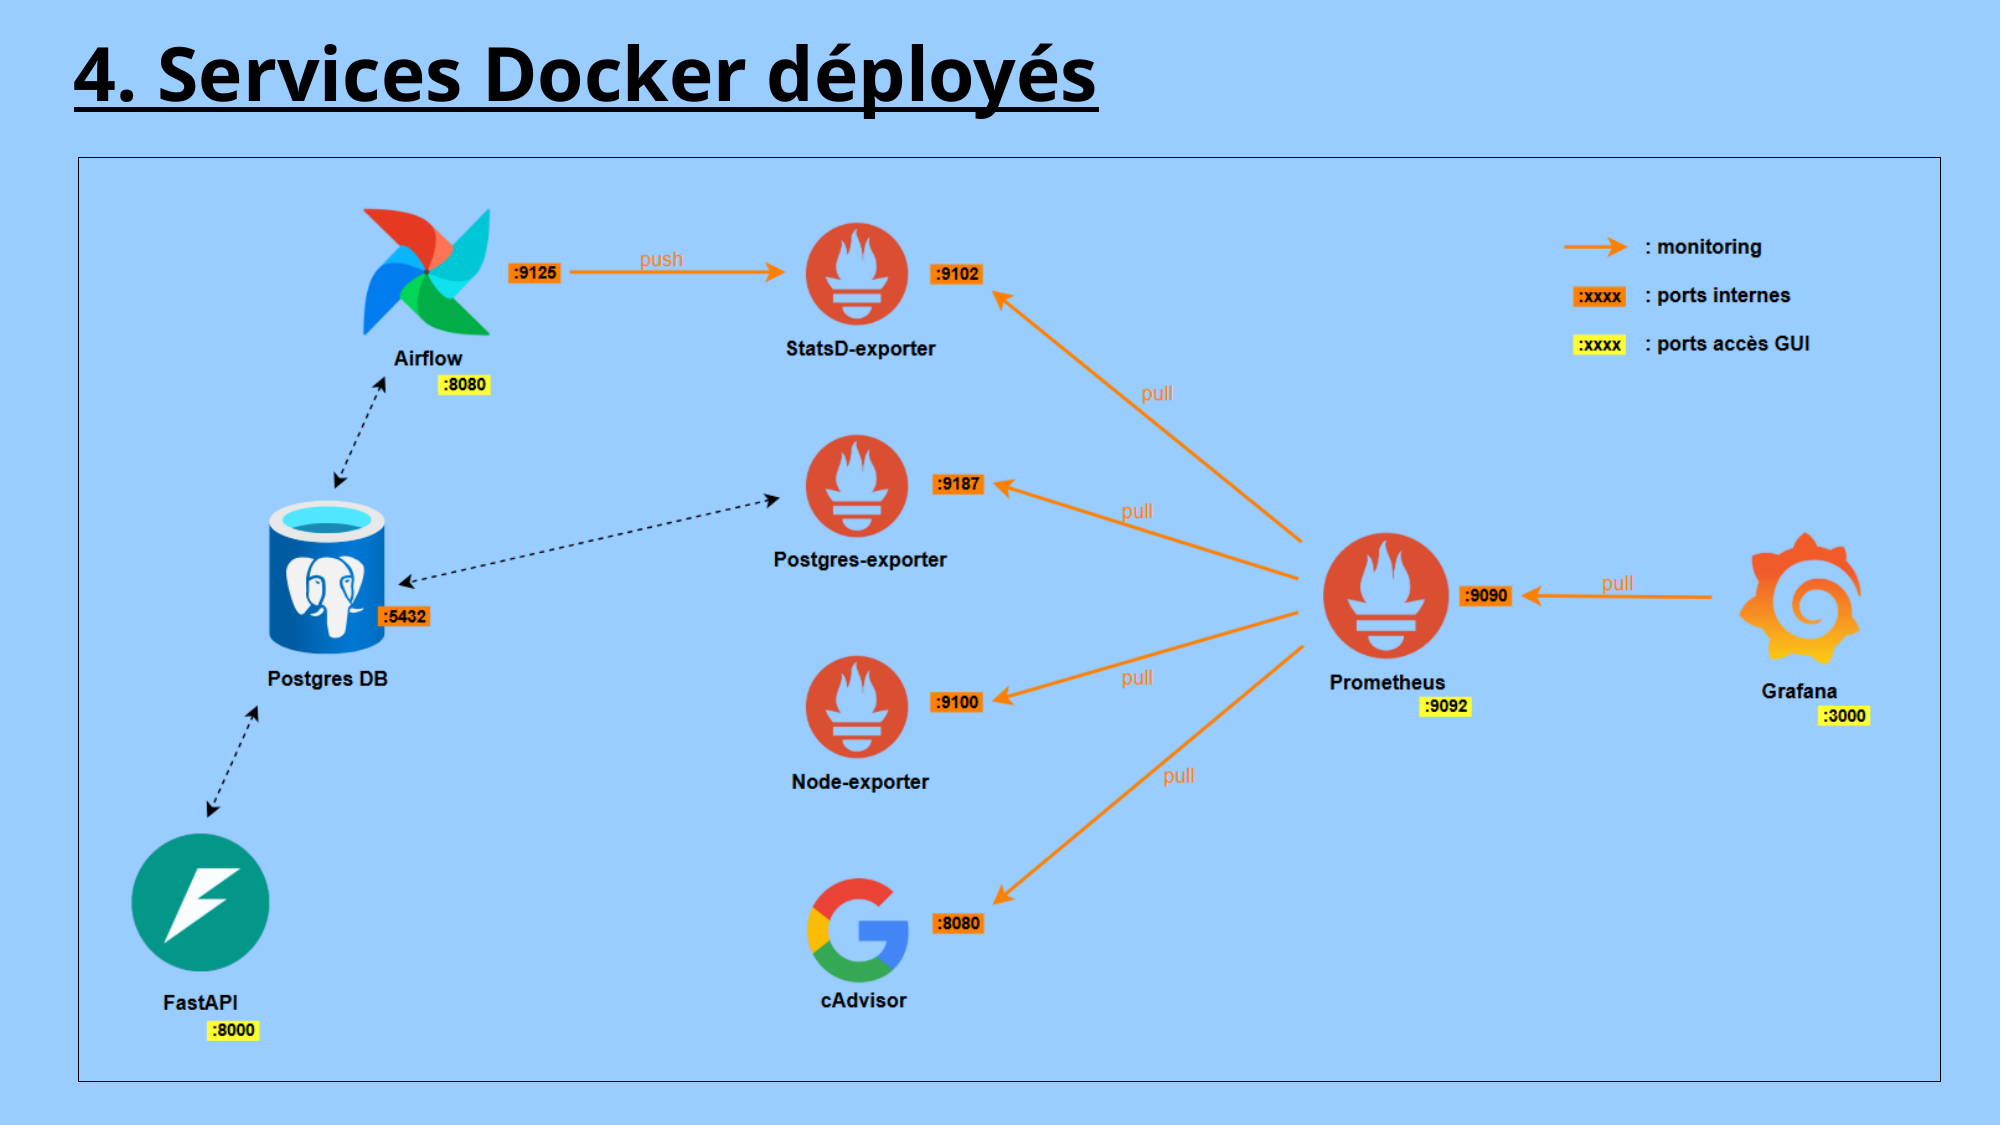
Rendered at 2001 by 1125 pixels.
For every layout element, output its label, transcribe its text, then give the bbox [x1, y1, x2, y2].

picture [78, 157, 1941, 1082]
text_box 4. Services Docker déployés [59, 19, 1907, 135]
